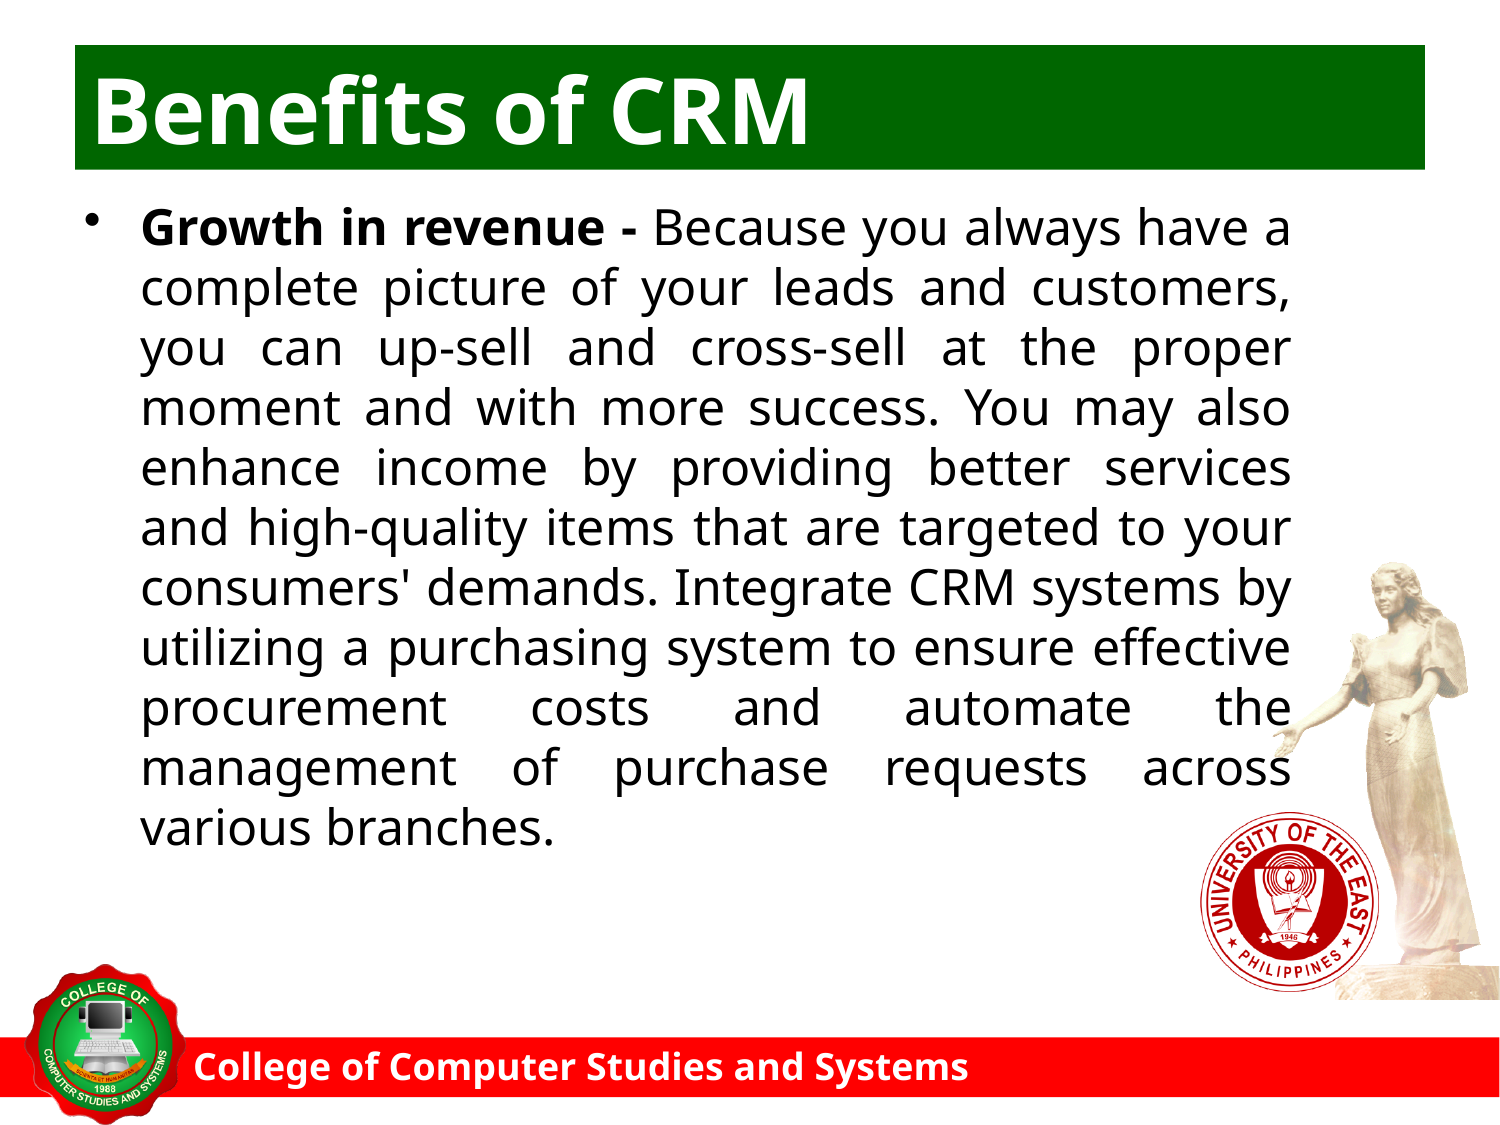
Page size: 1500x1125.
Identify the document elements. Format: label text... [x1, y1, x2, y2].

picture [24, 964, 186, 1125]
list Growth in revenue - Because you always have a complete picture of your leads and customers, you can up-sell and cross-sell at the proper moment and with more success. You may also enhance income by providing better services and high-quality items that are targeted to your consumers' demands. Integrate CRM systems by utilizing a purchasing system to ensure effective procurement costs and automate the management of purchase requests across various branches. [68, 187, 1308, 931]
picture [1200, 562, 1500, 1000]
title Benefits of CRM [74, 44, 1426, 170]
